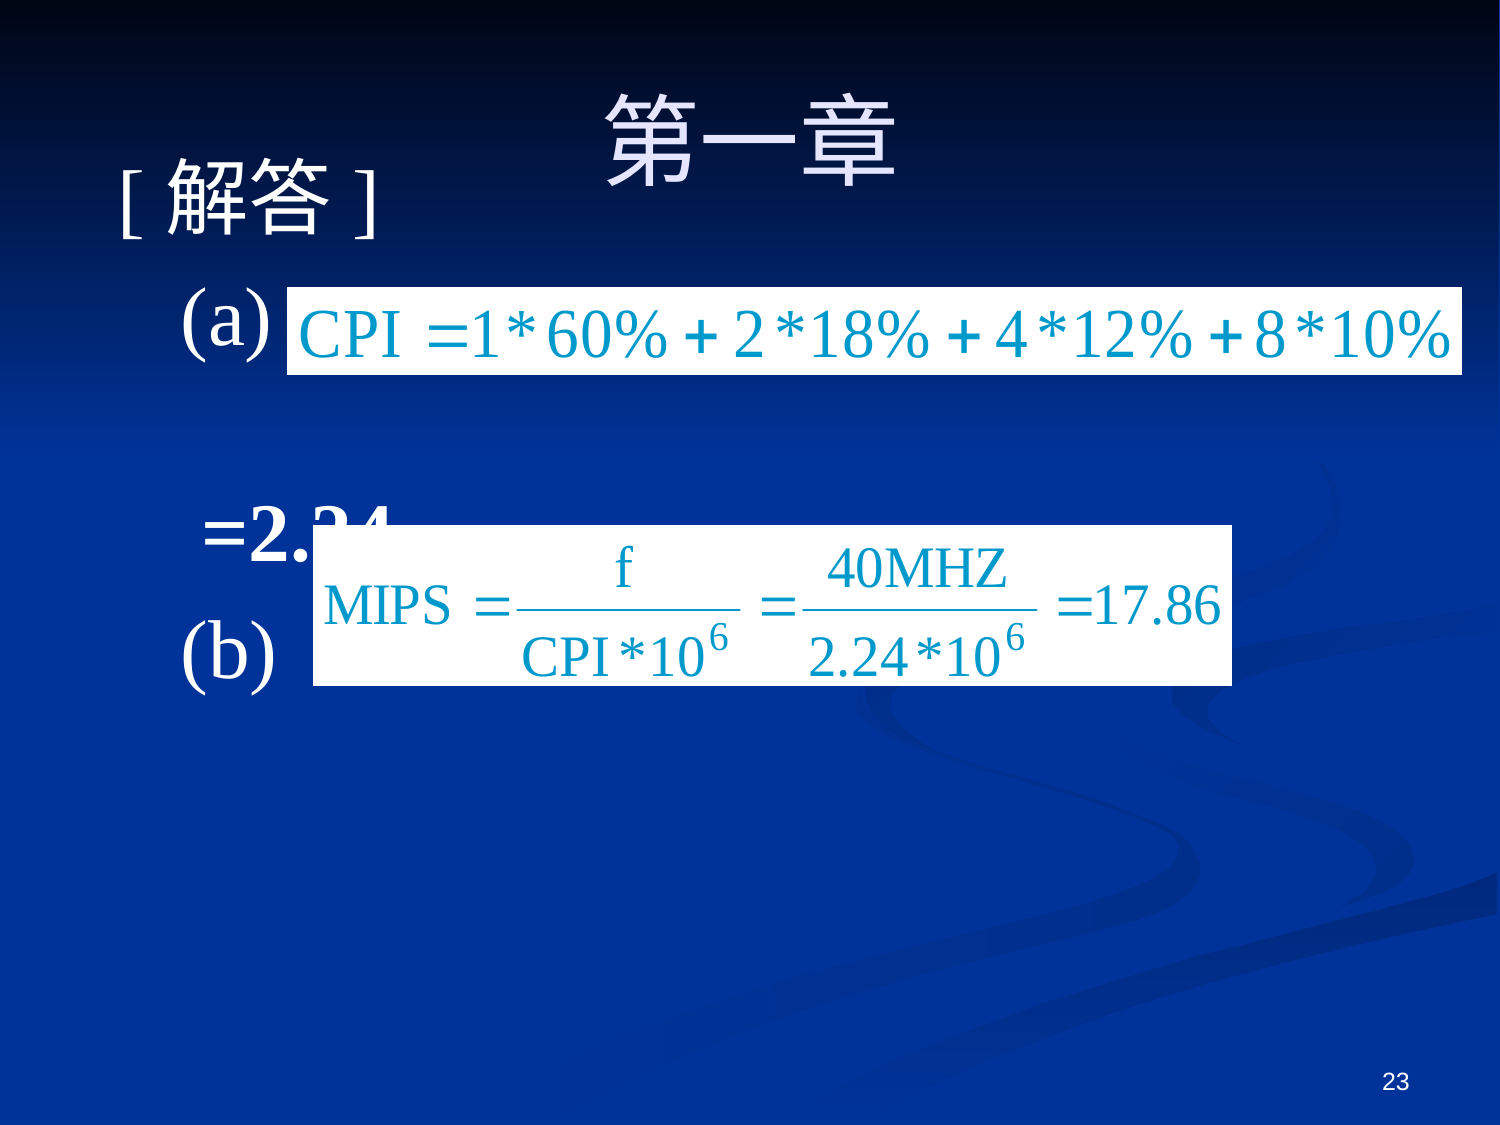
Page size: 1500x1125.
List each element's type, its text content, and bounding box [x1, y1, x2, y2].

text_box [312, 524, 1233, 687]
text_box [287, 287, 1463, 376]
slide_number 23 [1074, 1063, 1426, 1104]
list [解答] (a) =2.24 (b) [87, 137, 1438, 1063]
title 第一章 [74, 44, 1426, 233]
